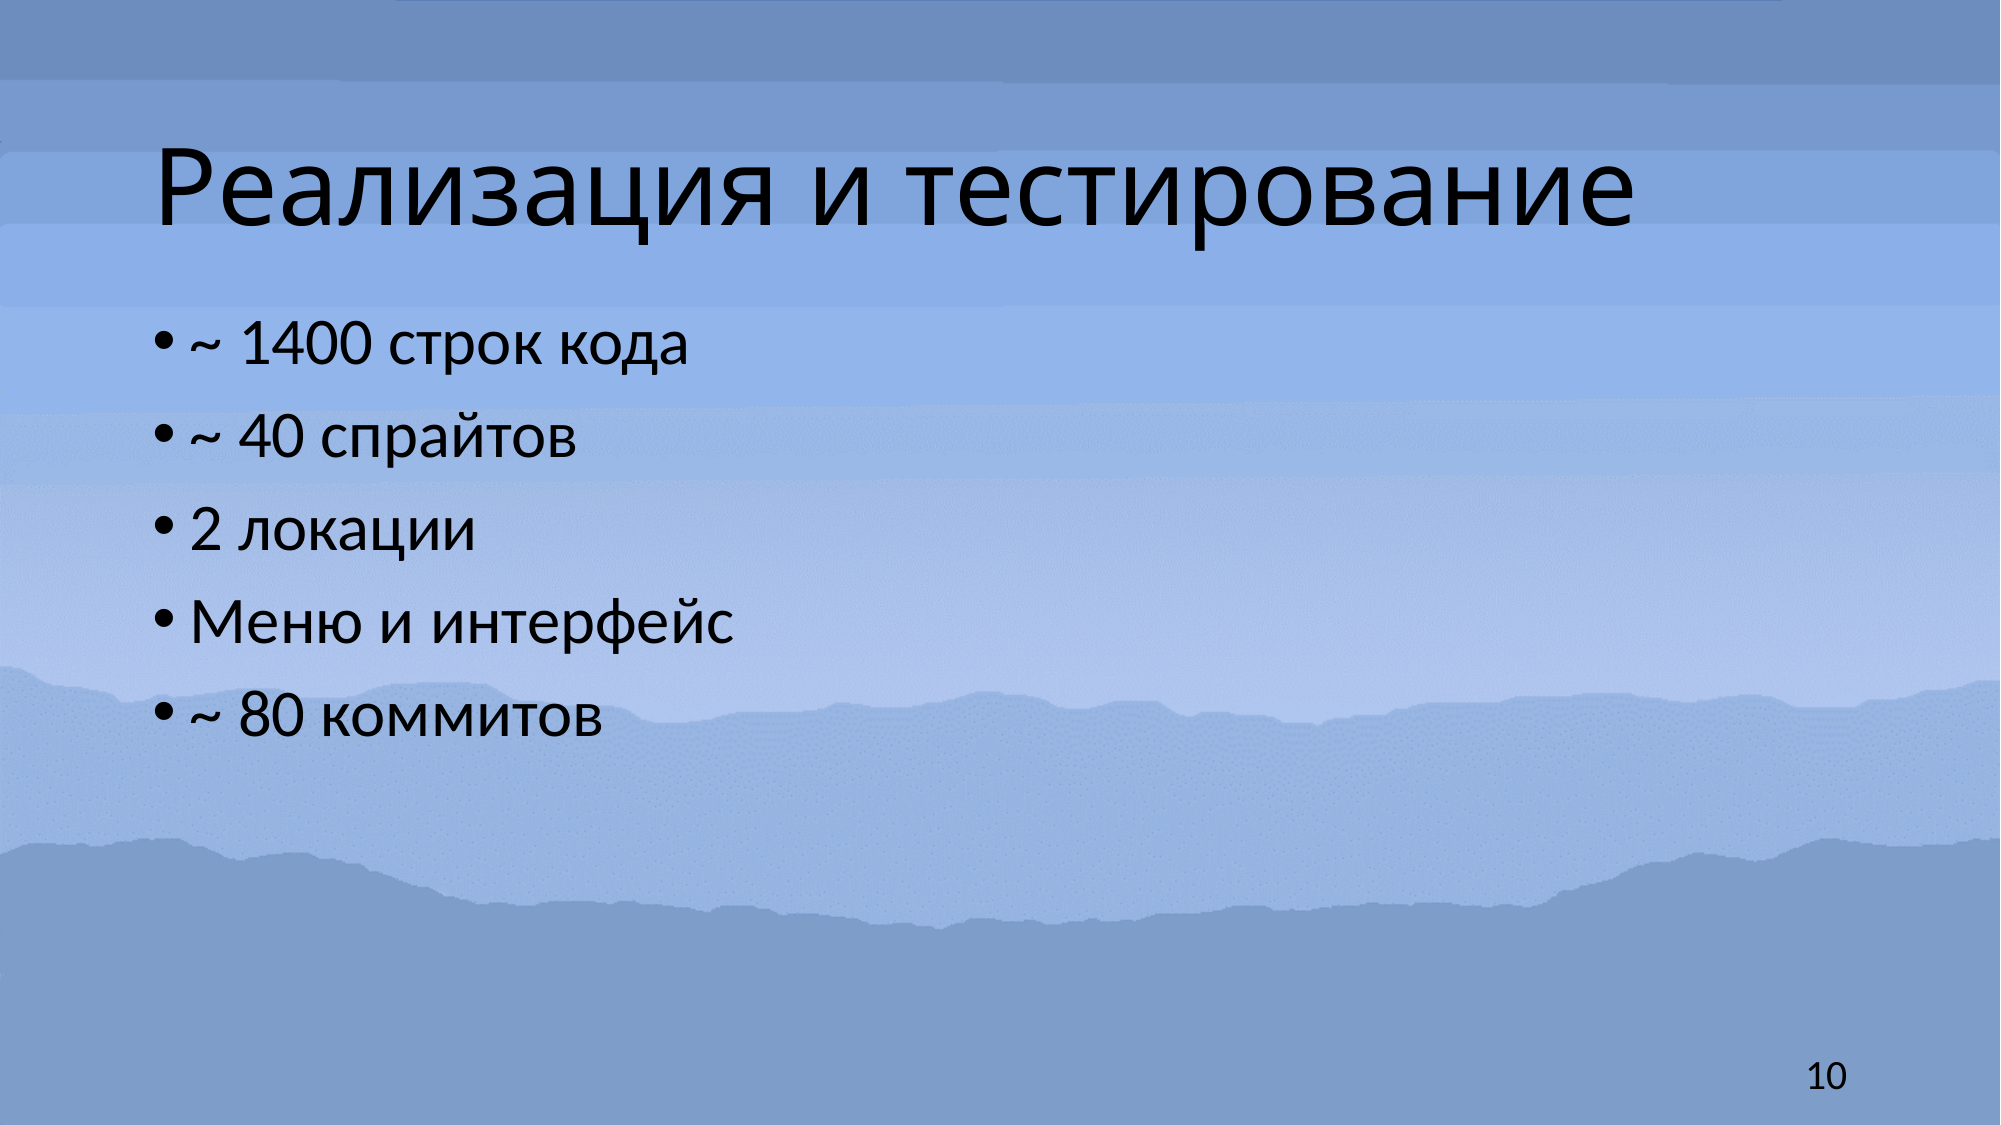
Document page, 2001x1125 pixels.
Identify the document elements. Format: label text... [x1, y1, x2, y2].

list ~ 1400 строк кода ~ 40 спрайтов 2 локации Меню и интерфейс ~ 80 коммитов [137, 299, 1863, 1014]
title Реализация и тестирование [137, 82, 1863, 299]
slide_number 10 [1412, 1042, 1863, 1103]
